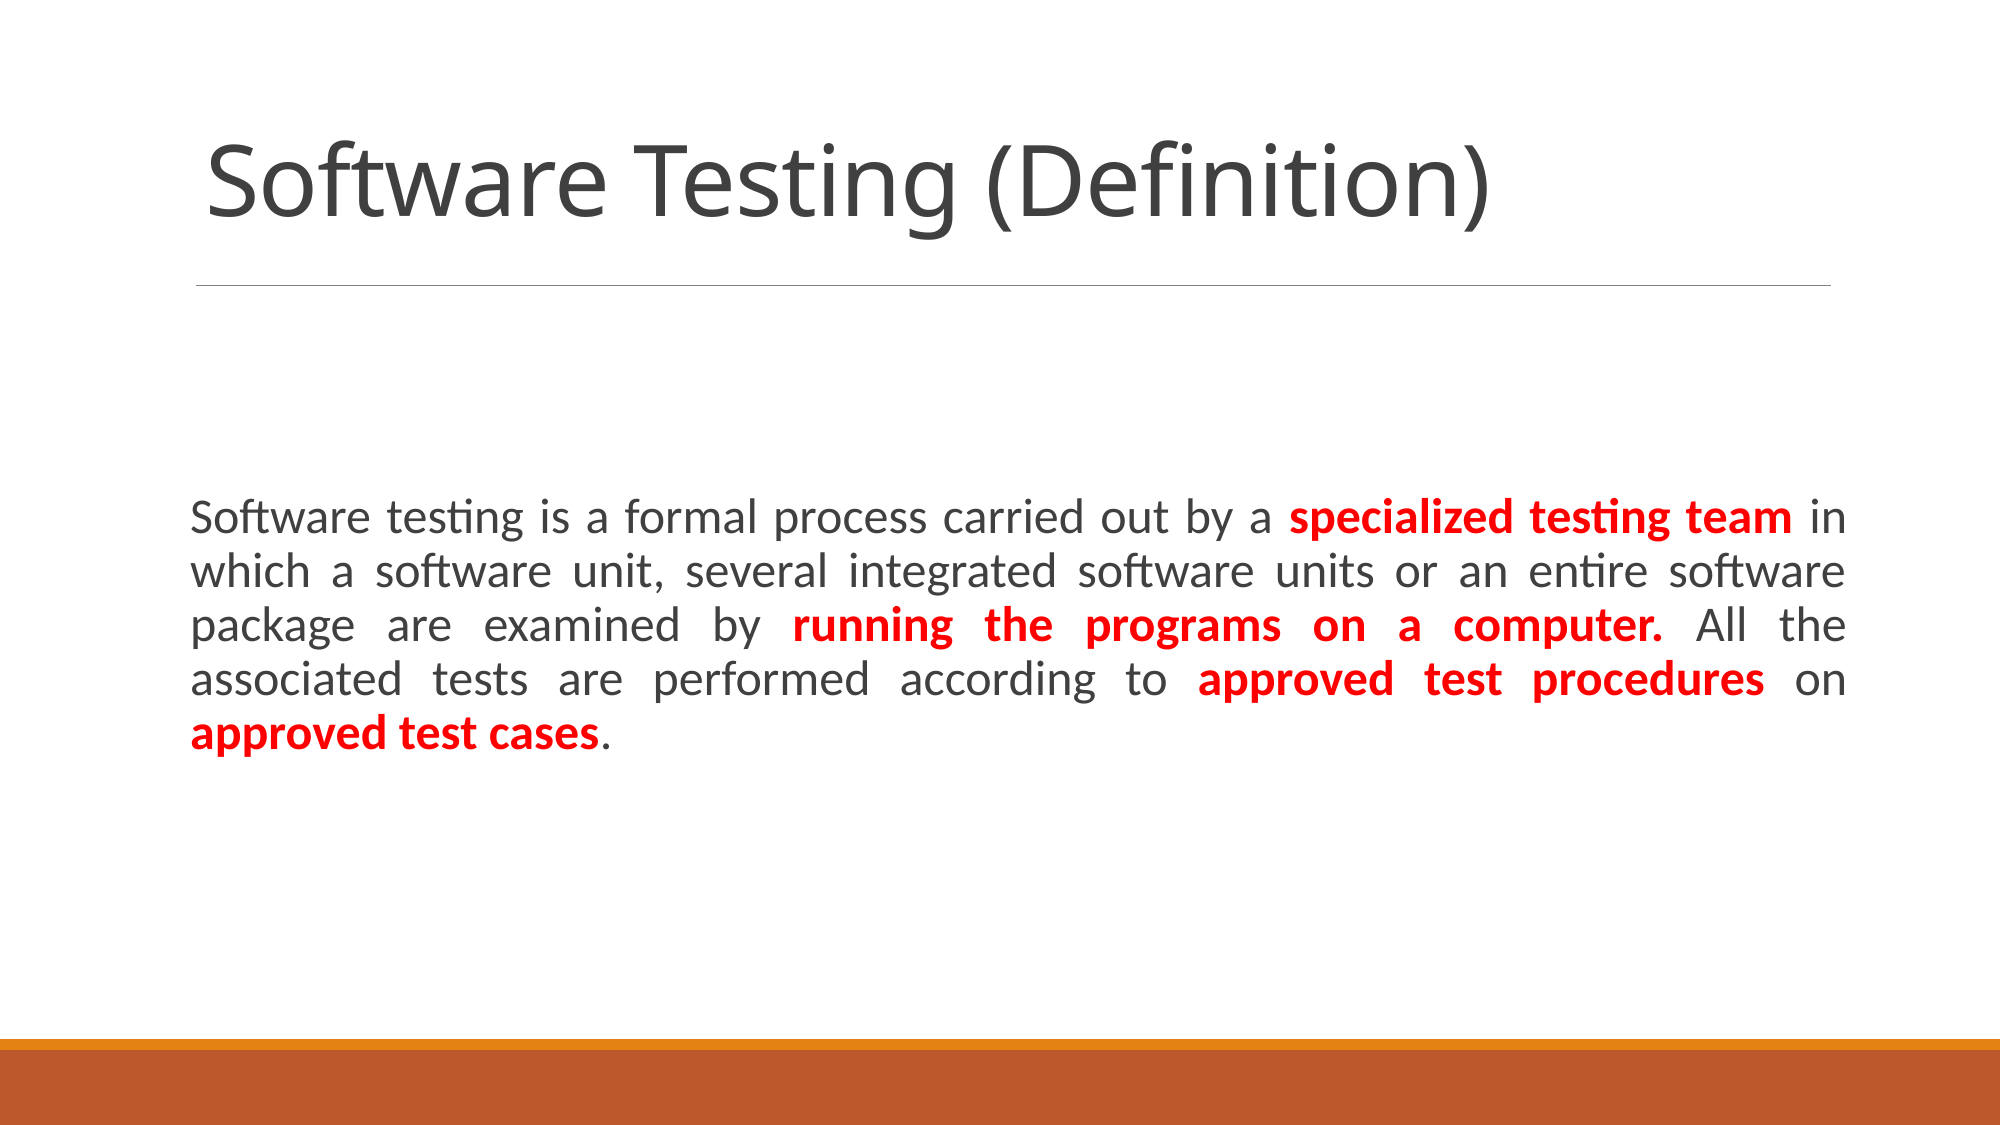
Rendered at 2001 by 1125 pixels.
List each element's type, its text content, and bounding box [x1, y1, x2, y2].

title Software Testing (Definition) [190, 127, 1800, 244]
list Software testing is a formal process carried out by a specialized testing team in which a software unit, several integrated software units or an entire software package are examined by running the programs on a computer. All the associated tests are performed according to approved test procedures on approved test cases. [190, 418, 1847, 842]
